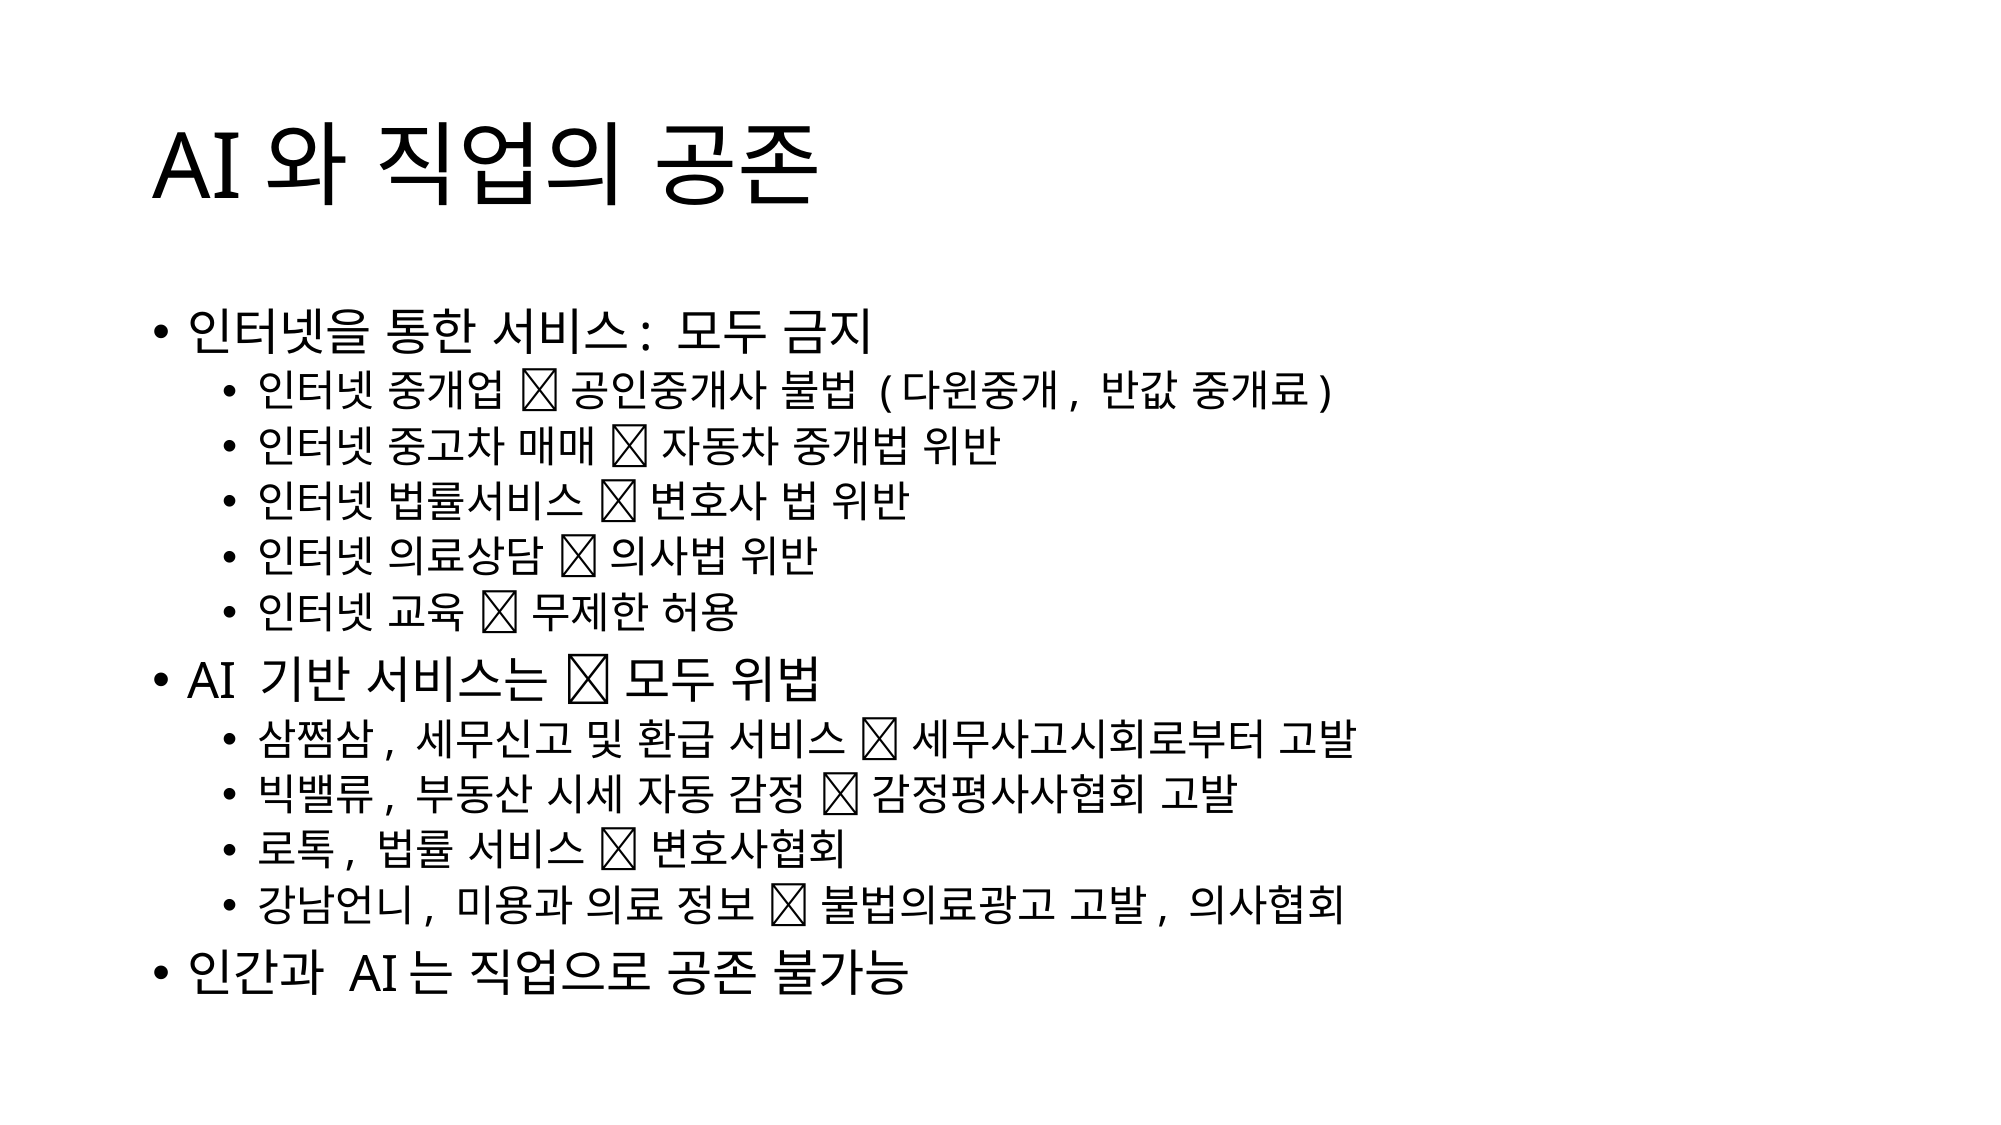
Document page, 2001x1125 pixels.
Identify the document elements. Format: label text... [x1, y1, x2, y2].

title AI와 직업의 공존 [137, 59, 1863, 278]
list 인터넷을 통한 서비스: 모두 금지 인터넷 중개업  공인중개사 불법 (다윈중개, 반값 중개료) 인터넷 중고차 매매  자동차 중개법 위반 인터넷 법률서비스  변호사 법 위반 인터넷 의료상담  의사법 위반 인터넷 교육  무제한 허용 AI 기반 서비스는  모두 위법 삼쩜삼, 세무신고 및 환급 서비스  세무사고시회로부터 고발 빅밸류, 부동산 시세 자동 감정  감정평사사협회 고발 로톡, 법률 서비스  변호사협회 강남언니, 미용과 의료 정보  불법의료광고 고발, 의사협회 인간과 AI는 직업으로 공존 불가능 [137, 299, 1863, 1014]
